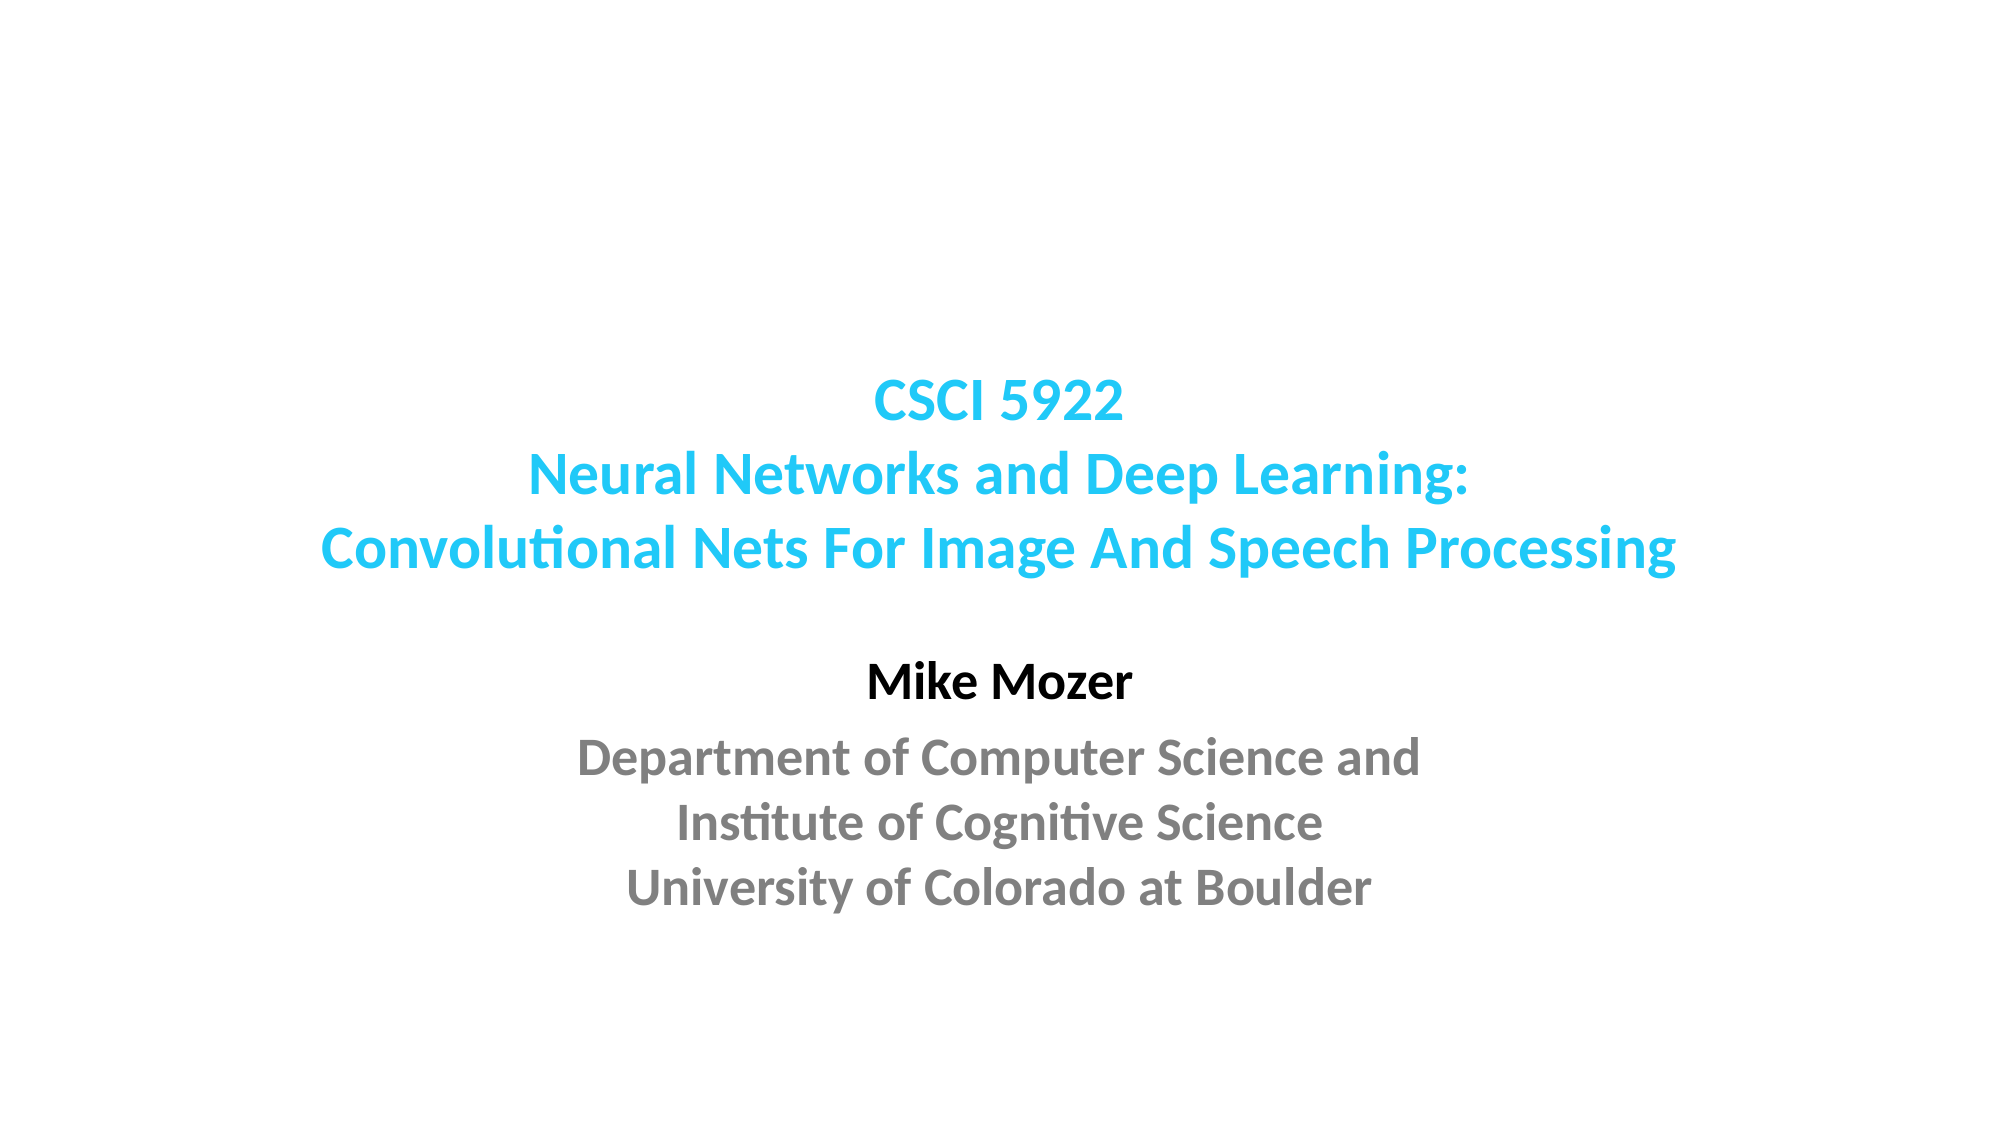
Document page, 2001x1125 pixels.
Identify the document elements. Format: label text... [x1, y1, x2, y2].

title CSCI 5922 Neural Networks and Deep Learning: Convolutional Nets For Image And Speech Processing [150, 349, 1850, 591]
subtitle Mike Mozer Department of Computer Science and Institute of Cognitive Science University of Colorado at Boulder [300, 637, 1700, 925]
